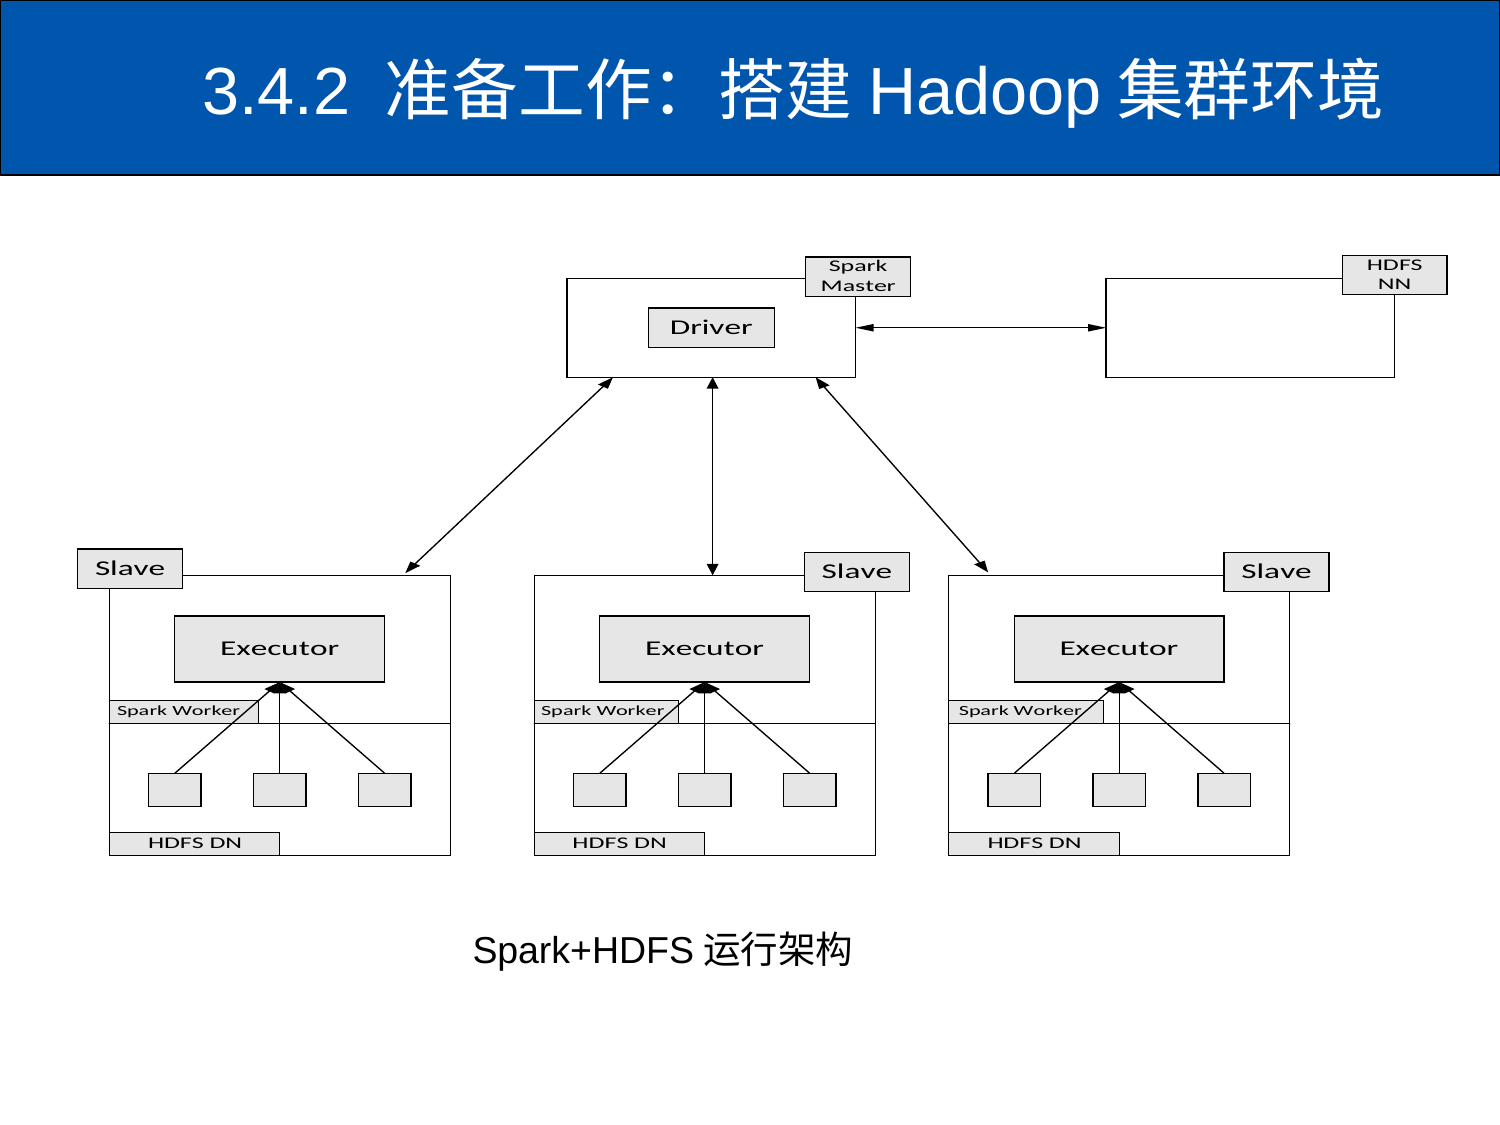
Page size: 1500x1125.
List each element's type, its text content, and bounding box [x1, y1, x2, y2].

text_box Spark+HDFS运行架构 [457, 918, 1103, 979]
picture [74, 251, 1451, 858]
title 3.4.2 准备工作：搭建Hadoop集群环境 [187, 12, 1500, 163]
